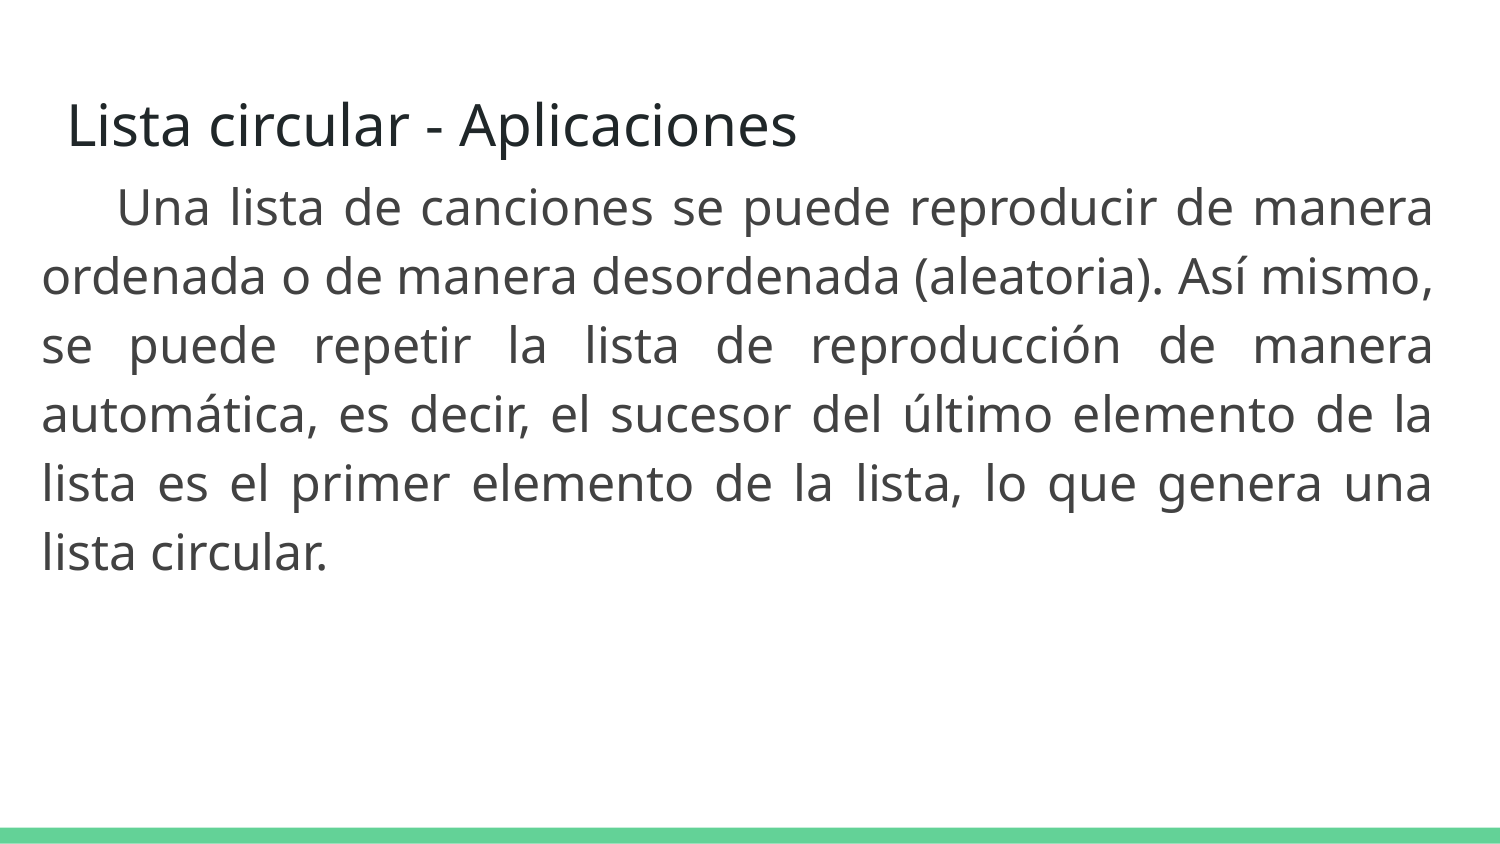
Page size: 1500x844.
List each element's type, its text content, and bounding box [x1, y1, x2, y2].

list Una lista de canciones se puede reproducir de manera ordenada o de manera desordenada (aleatoria). Así mismo, se puede repetir la lista de reproducción de manera automática, es decir, el sucesor del último elemento de la lista es el primer elemento de la lista, lo que genera una lista circular. [26, 151, 1450, 564]
title Lista circular - Aplicaciones [51, 72, 1449, 151]
